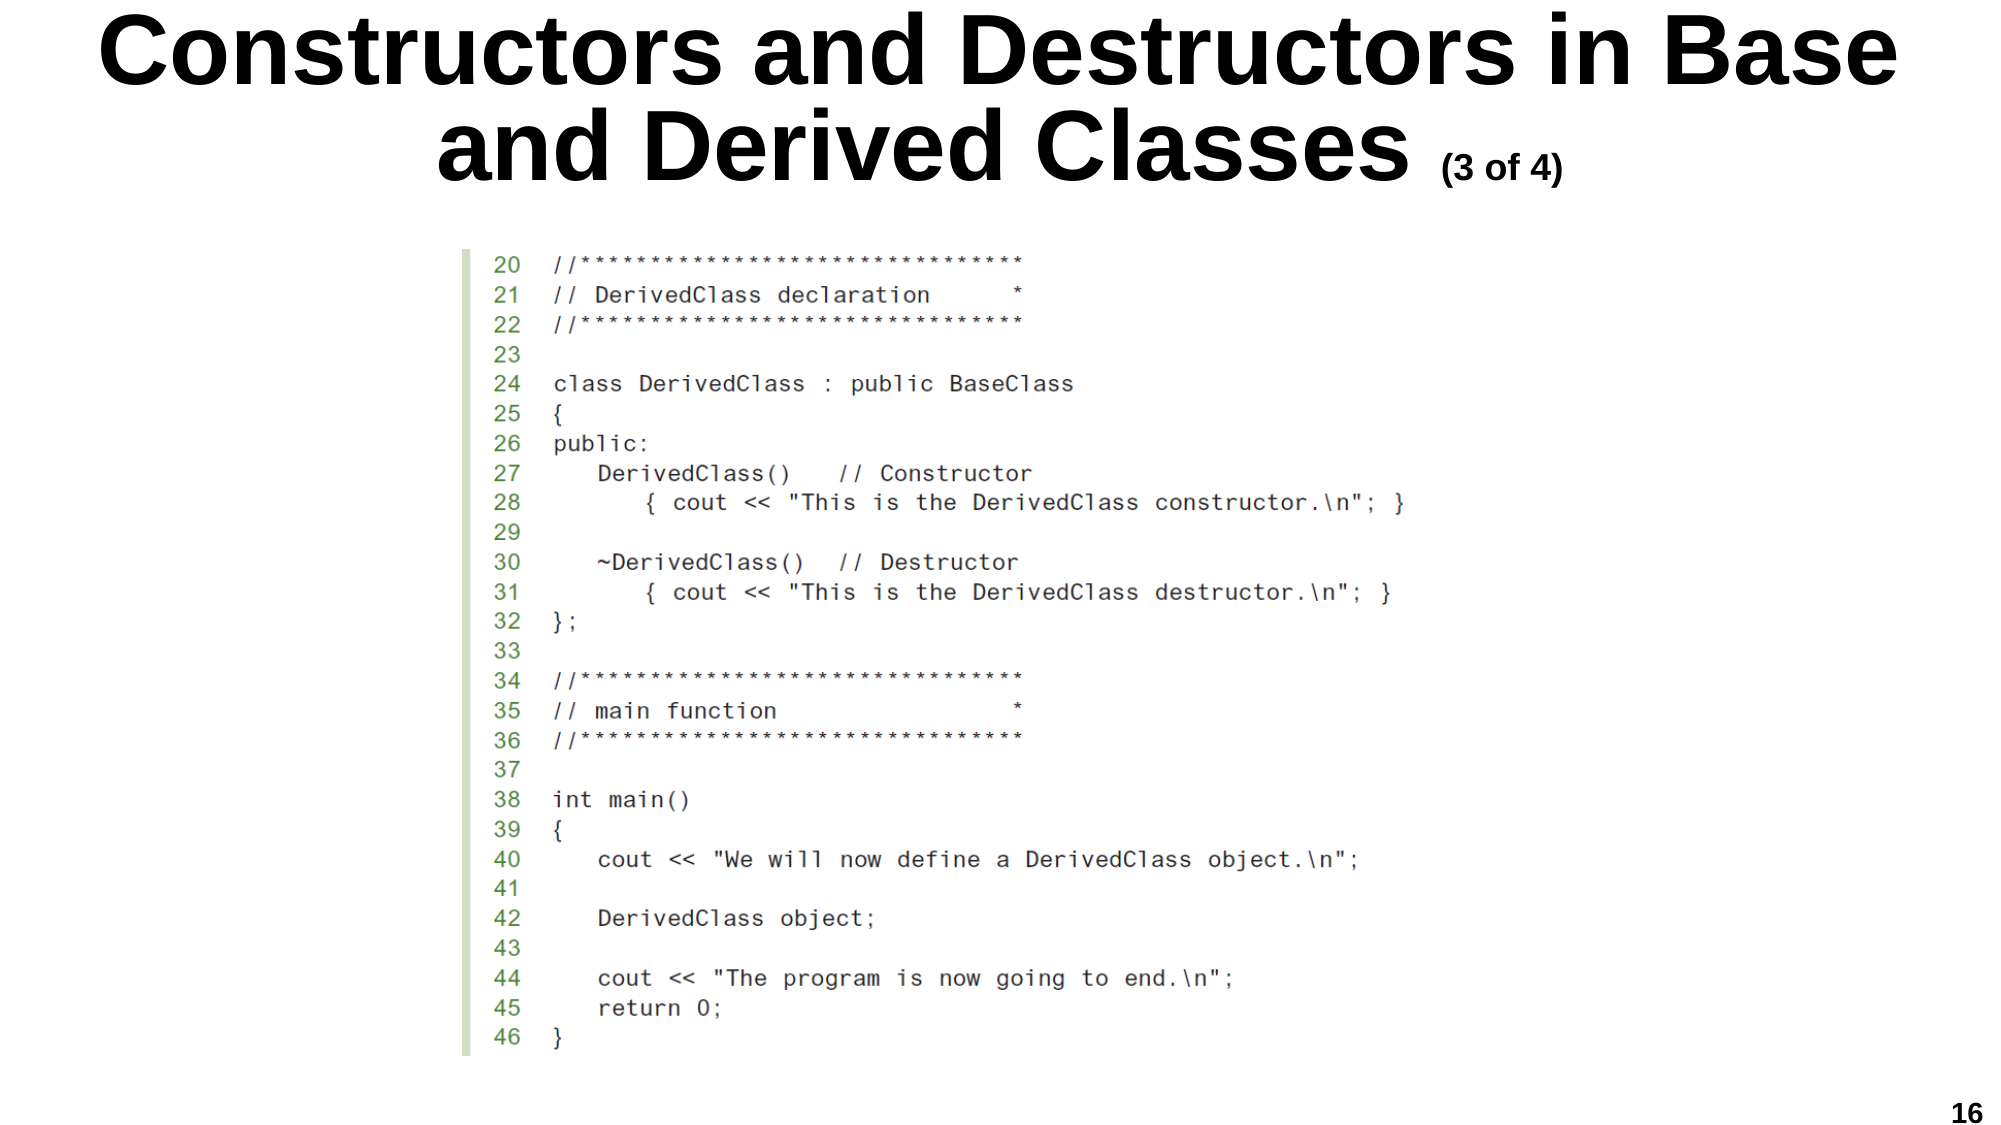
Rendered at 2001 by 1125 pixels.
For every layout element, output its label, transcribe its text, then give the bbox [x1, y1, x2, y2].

title Constructors and Destructors in Base and Derived Classes (3 of 4) [0, 0, 2000, 188]
picture [462, 249, 1414, 1056]
slide_number 16 [1912, 1099, 1999, 1124]
